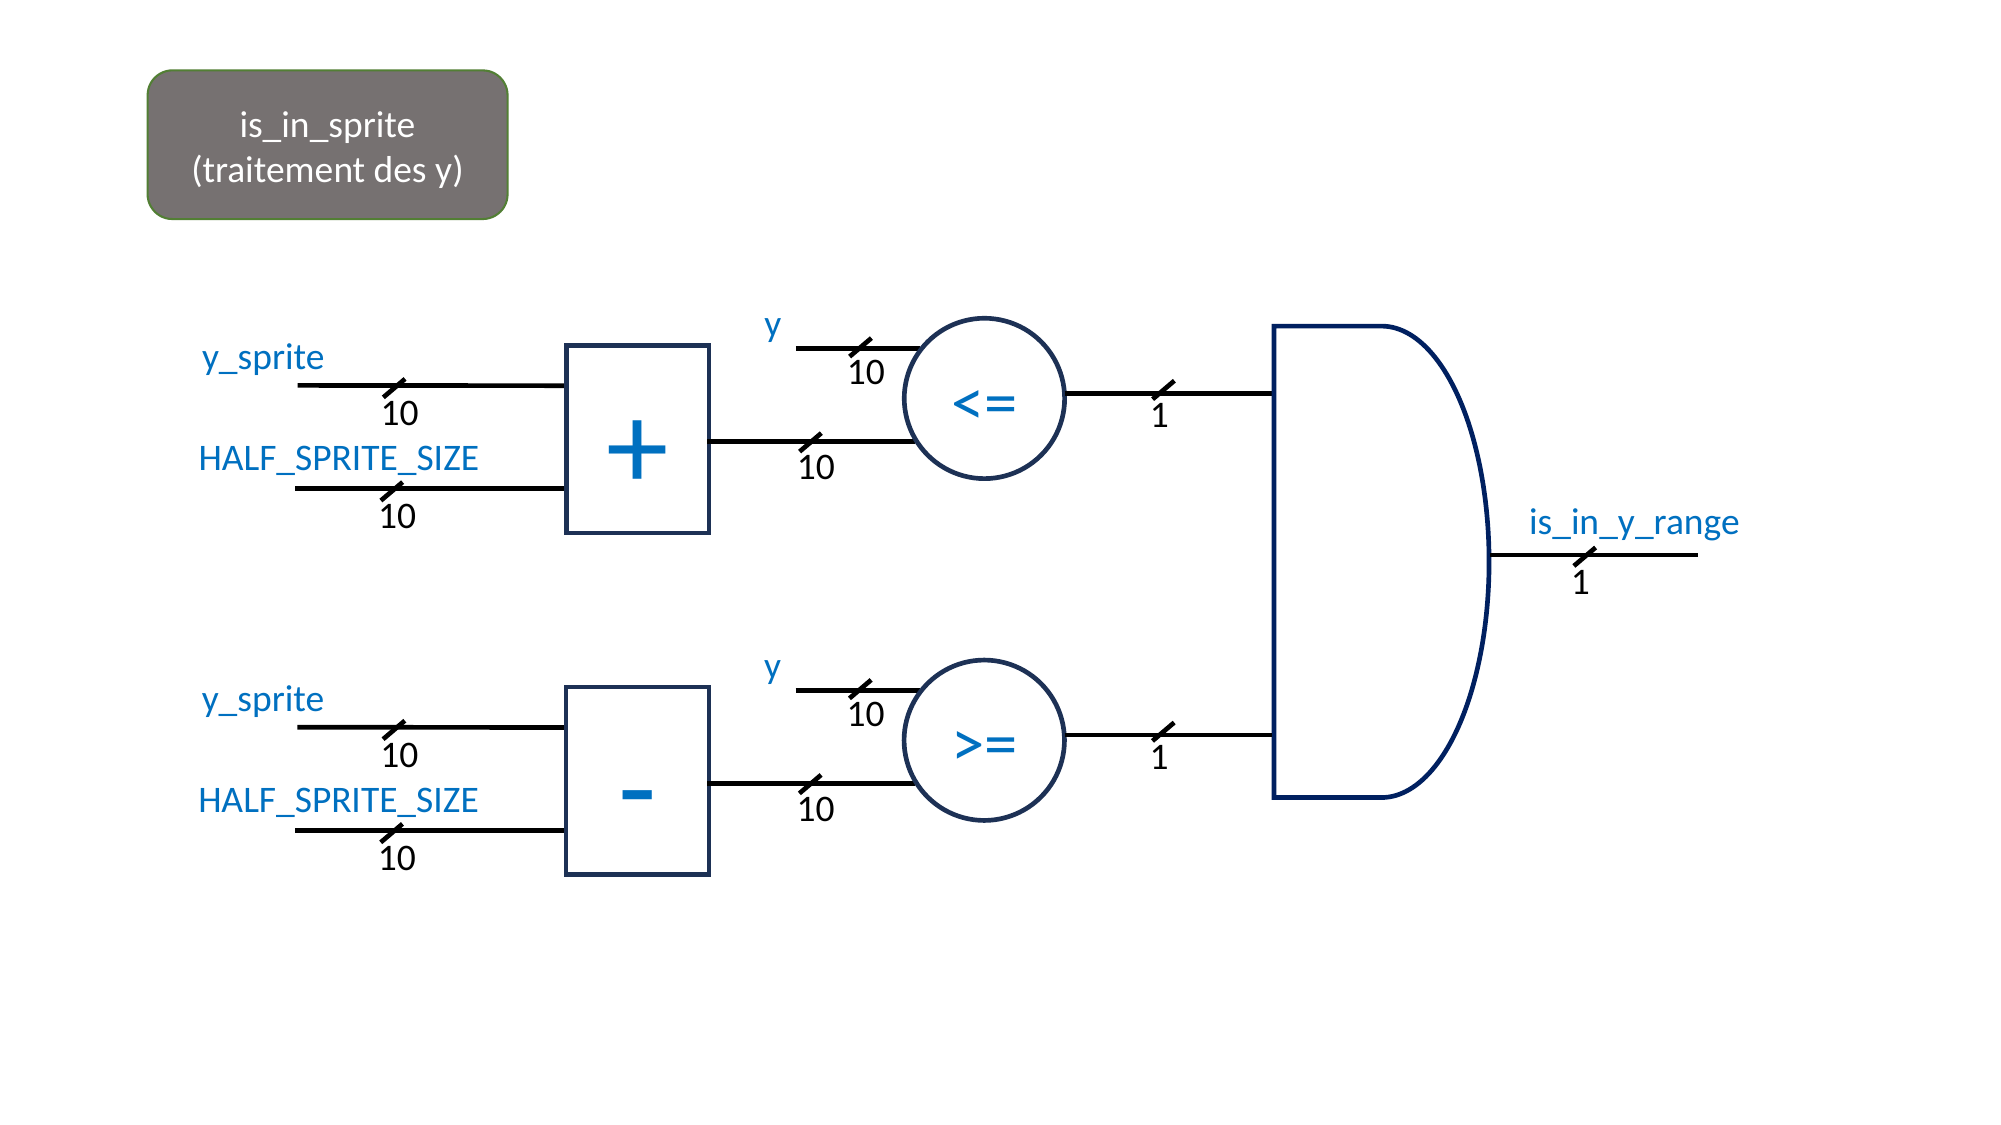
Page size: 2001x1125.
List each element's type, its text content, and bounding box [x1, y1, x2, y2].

text_box HALF_SPRITE_SIZE [183, 425, 508, 486]
text_box y [749, 291, 815, 352]
text_box <= [903, 317, 1066, 480]
text_box 10 [781, 784, 850, 837]
text_box 1 [1556, 550, 1573, 554]
text_box 10 [831, 681, 849, 690]
text_box is_in_sprite (traitement des y) [146, 69, 509, 221]
text_box 10 [365, 380, 383, 385]
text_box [1573, 547, 1596, 567]
text_box + [565, 344, 710, 534]
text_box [383, 720, 405, 727]
text_box 1 [1134, 382, 1152, 393]
text_box 1 [1134, 736, 1184, 785]
text_box y_sprite [187, 325, 350, 385]
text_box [380, 831, 403, 843]
text_box 10 [365, 728, 434, 767]
text_box 1 [1134, 394, 1184, 443]
text_box 1 [1134, 724, 1152, 735]
text_box 10 [831, 691, 900, 742]
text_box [1152, 722, 1175, 741]
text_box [383, 386, 405, 398]
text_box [849, 691, 872, 699]
text_box y [749, 633, 815, 694]
text_box y_sprite [187, 666, 350, 727]
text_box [849, 338, 872, 348]
text_box 10 [365, 722, 383, 727]
text_box >= [903, 659, 1066, 822]
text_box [1152, 380, 1175, 400]
text_box 10 [405, 722, 434, 727]
text_box 10 [782, 435, 799, 441]
text_box 10 [363, 831, 431, 886]
text_box 10 [832, 340, 849, 348]
text_box 10 [781, 776, 799, 783]
text_box 10 [832, 349, 900, 400]
text_box - [565, 686, 710, 876]
text_box 1 [1175, 382, 1184, 393]
text_box 10 [822, 776, 850, 783]
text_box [383, 728, 405, 740]
text_box 10 [822, 435, 850, 441]
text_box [383, 378, 405, 385]
text_box 10 [872, 681, 900, 690]
text_box 1 [1175, 724, 1184, 735]
text_box is_in_y_range [1514, 489, 1764, 550]
text_box 10 [872, 340, 900, 348]
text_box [799, 433, 822, 452]
text_box 10 [405, 380, 434, 385]
text_box [1272, 325, 1491, 799]
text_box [799, 774, 822, 794]
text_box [849, 679, 872, 690]
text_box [849, 349, 872, 357]
text_box HALF_SPRITE_SIZE [183, 767, 526, 828]
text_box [380, 823, 403, 830]
text_box 10 [365, 386, 434, 425]
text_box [380, 489, 403, 501]
text_box 1 [1556, 555, 1605, 610]
text_box 10 [782, 442, 850, 495]
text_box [380, 482, 403, 488]
text_box 10 [363, 489, 432, 544]
